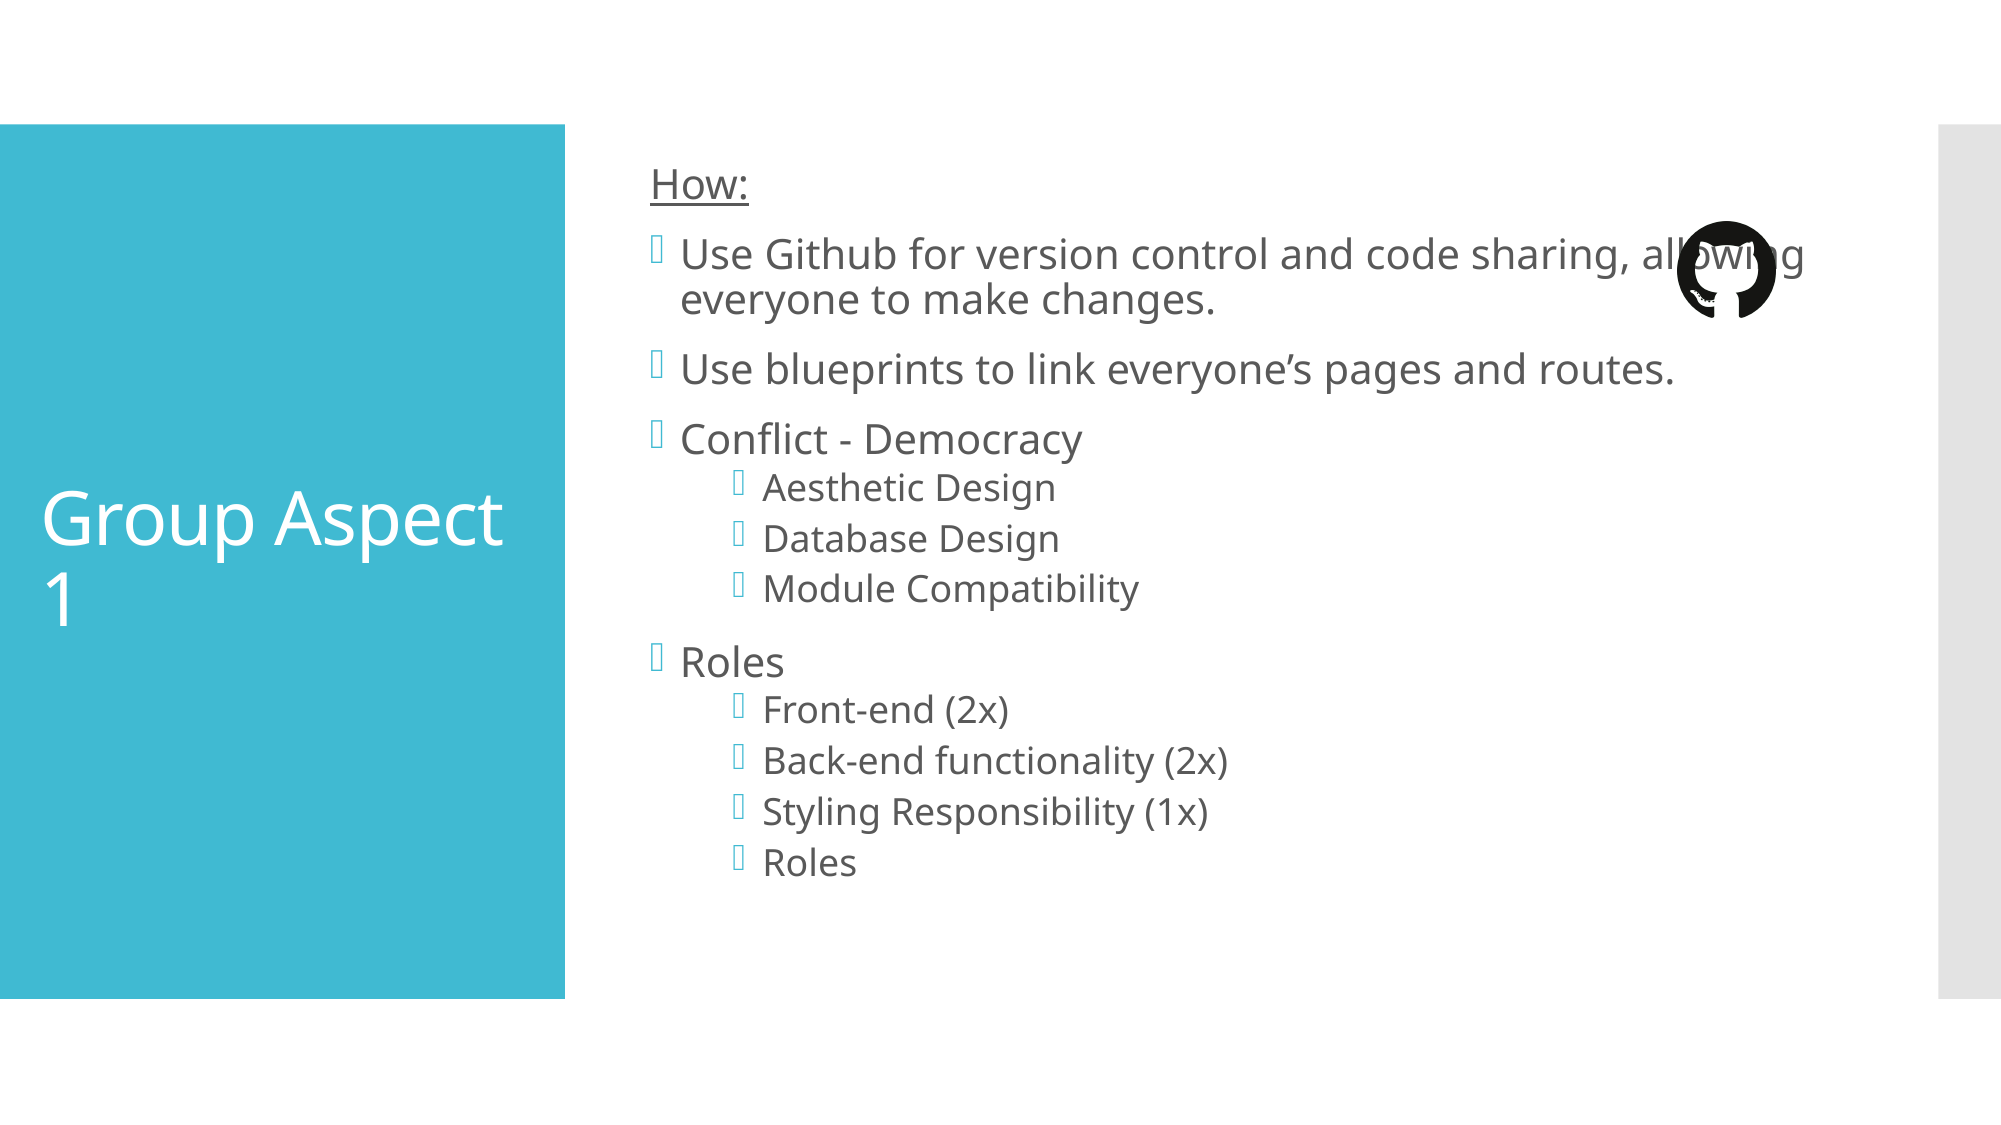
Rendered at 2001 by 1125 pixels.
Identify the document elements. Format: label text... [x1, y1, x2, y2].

title Group Aspect 1 [25, 184, 525, 940]
list How: Use Github for version control and code sharing, allowing everyone to make changes. Use blueprints to link everyone’s pages and routes. Conflict - Democracy Aesthetic Design Database Design Module Compatibility Roles Front-end (2x) Back-end functionality (2x) Styling Responsibility (1x) Roles [634, 141, 1835, 982]
picture [1677, 221, 1776, 318]
